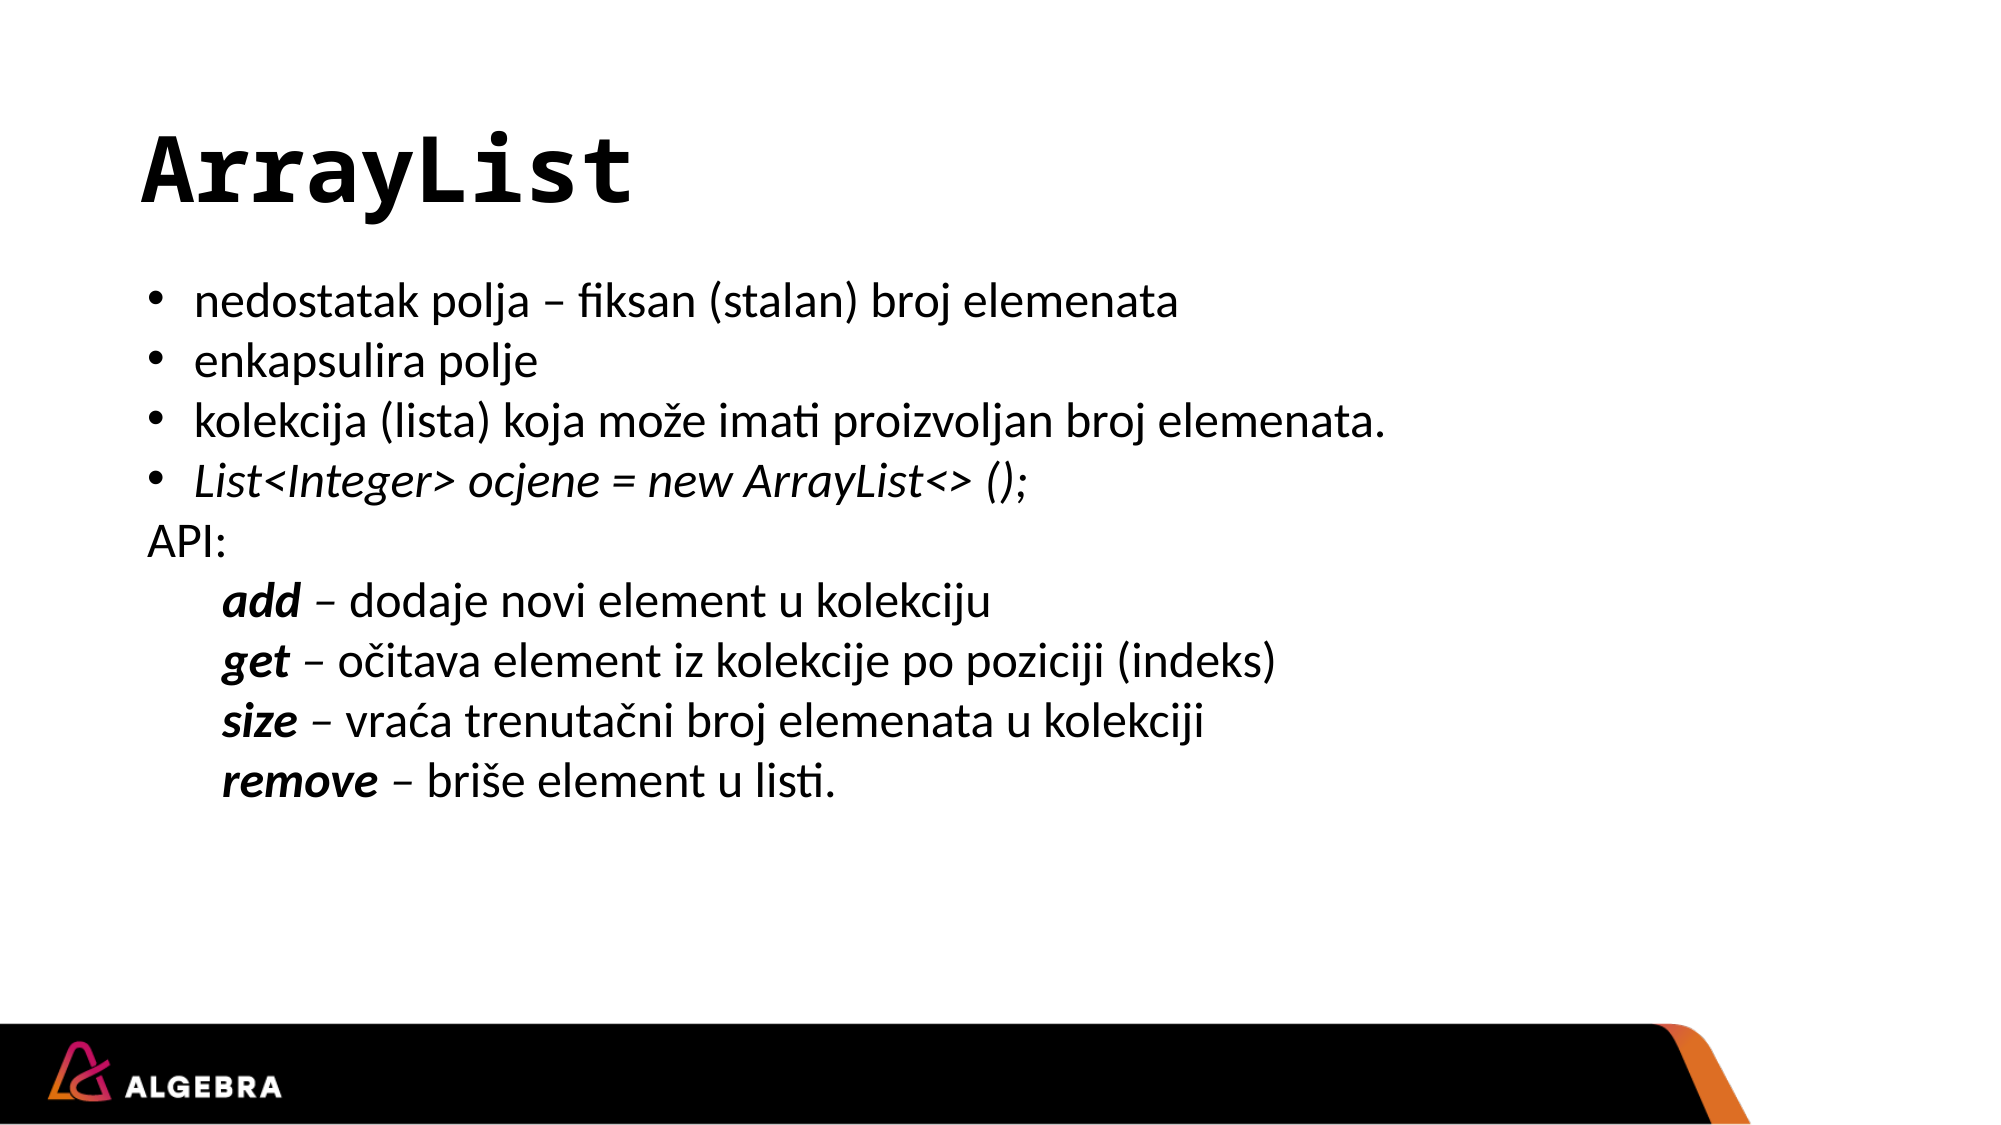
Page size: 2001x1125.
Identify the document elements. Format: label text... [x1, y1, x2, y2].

title ArrayList [125, 92, 1626, 231]
text_box nedostatak polja – fiksan (stalan) broj elemenata enkapsulira polje kolekcija (lista) koja može imati proizvoljan broj elemenata. List<Integer> ocjene = new ArrayList<> (); API: add – dodaje novi element u kolekciju get – očitava element iz kolekcije po poziciji (indeks) size – vraća trenutačni broj elemenata u kolekciji remove – briše element u listi. [132, 260, 1496, 815]
picture [0, 1023, 1958, 1125]
